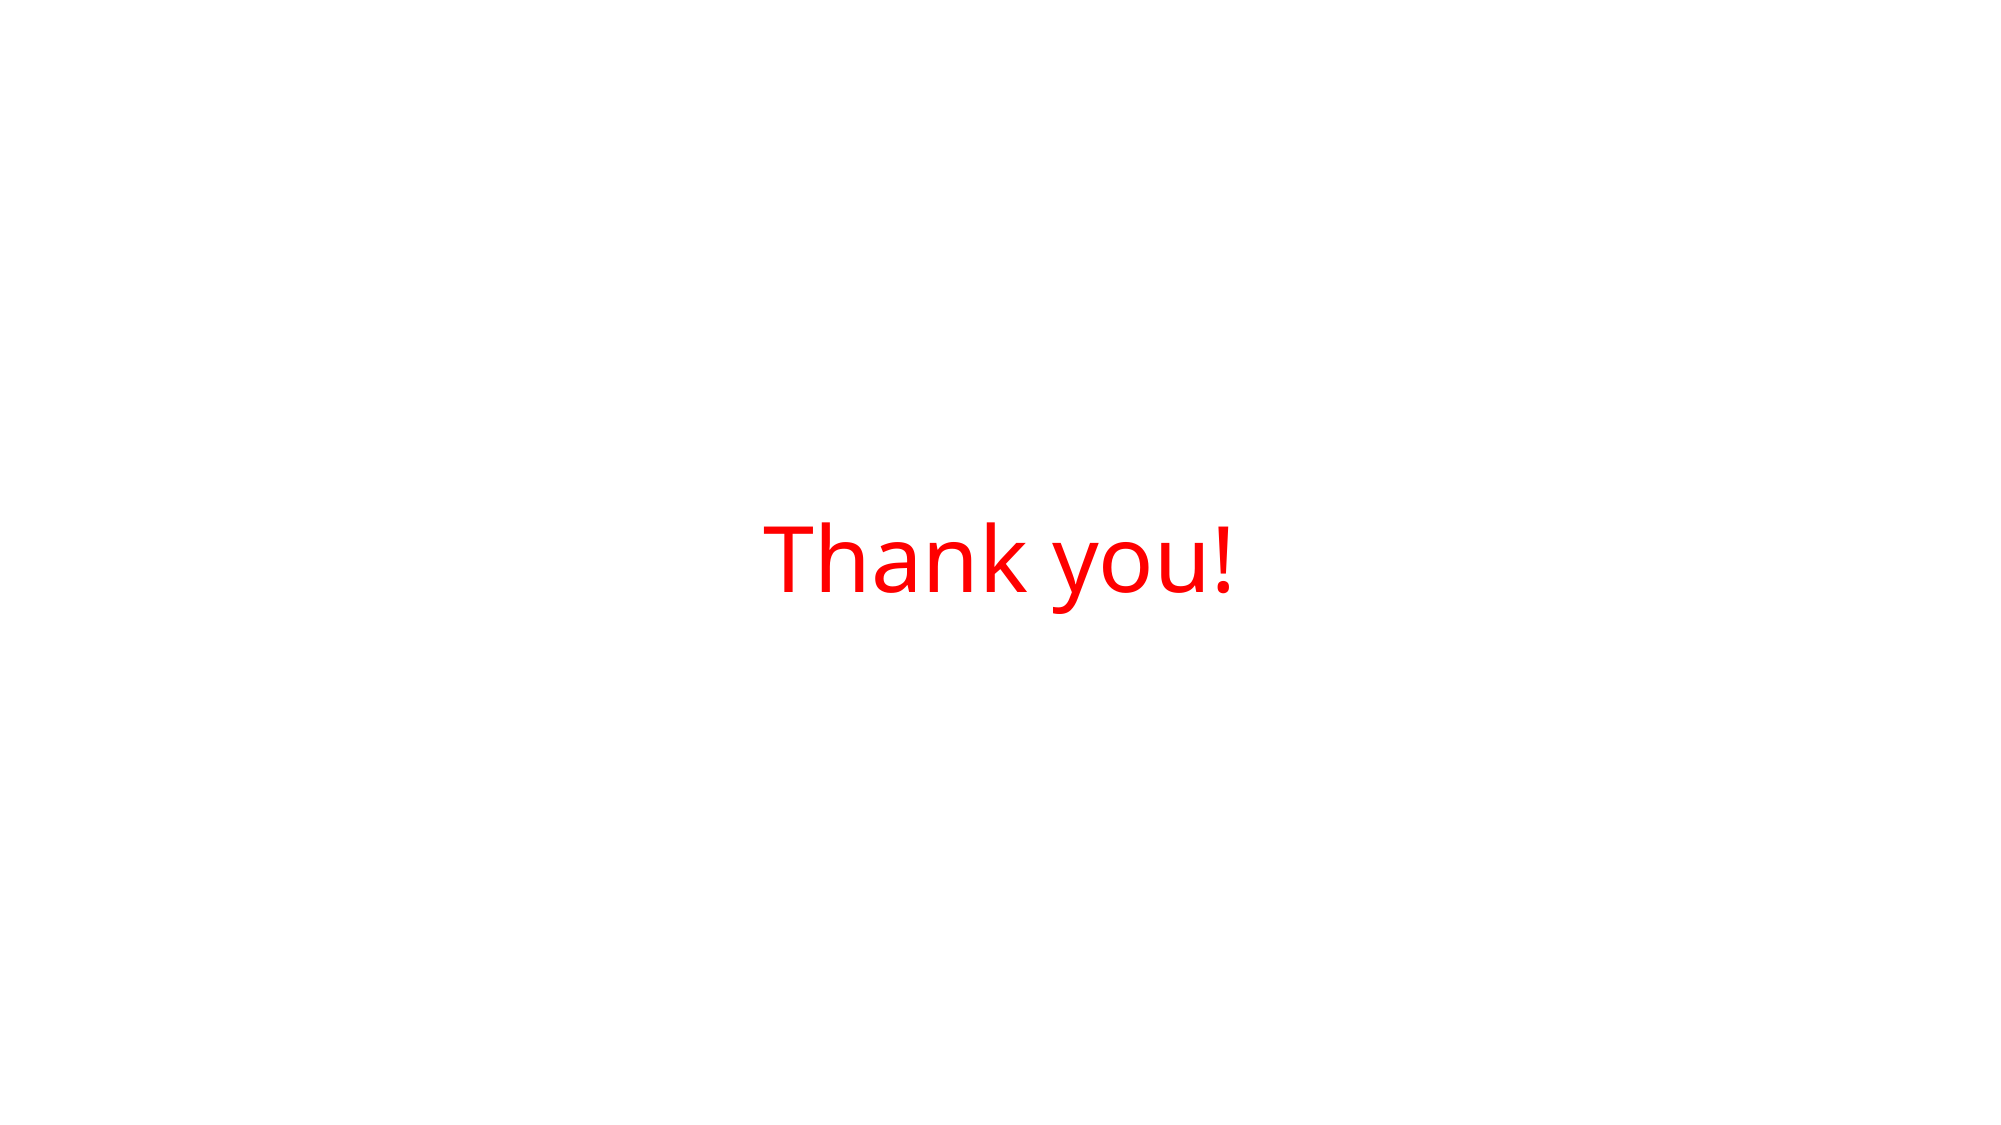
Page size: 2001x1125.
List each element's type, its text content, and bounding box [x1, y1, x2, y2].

title Thank you! [137, 453, 1863, 672]
